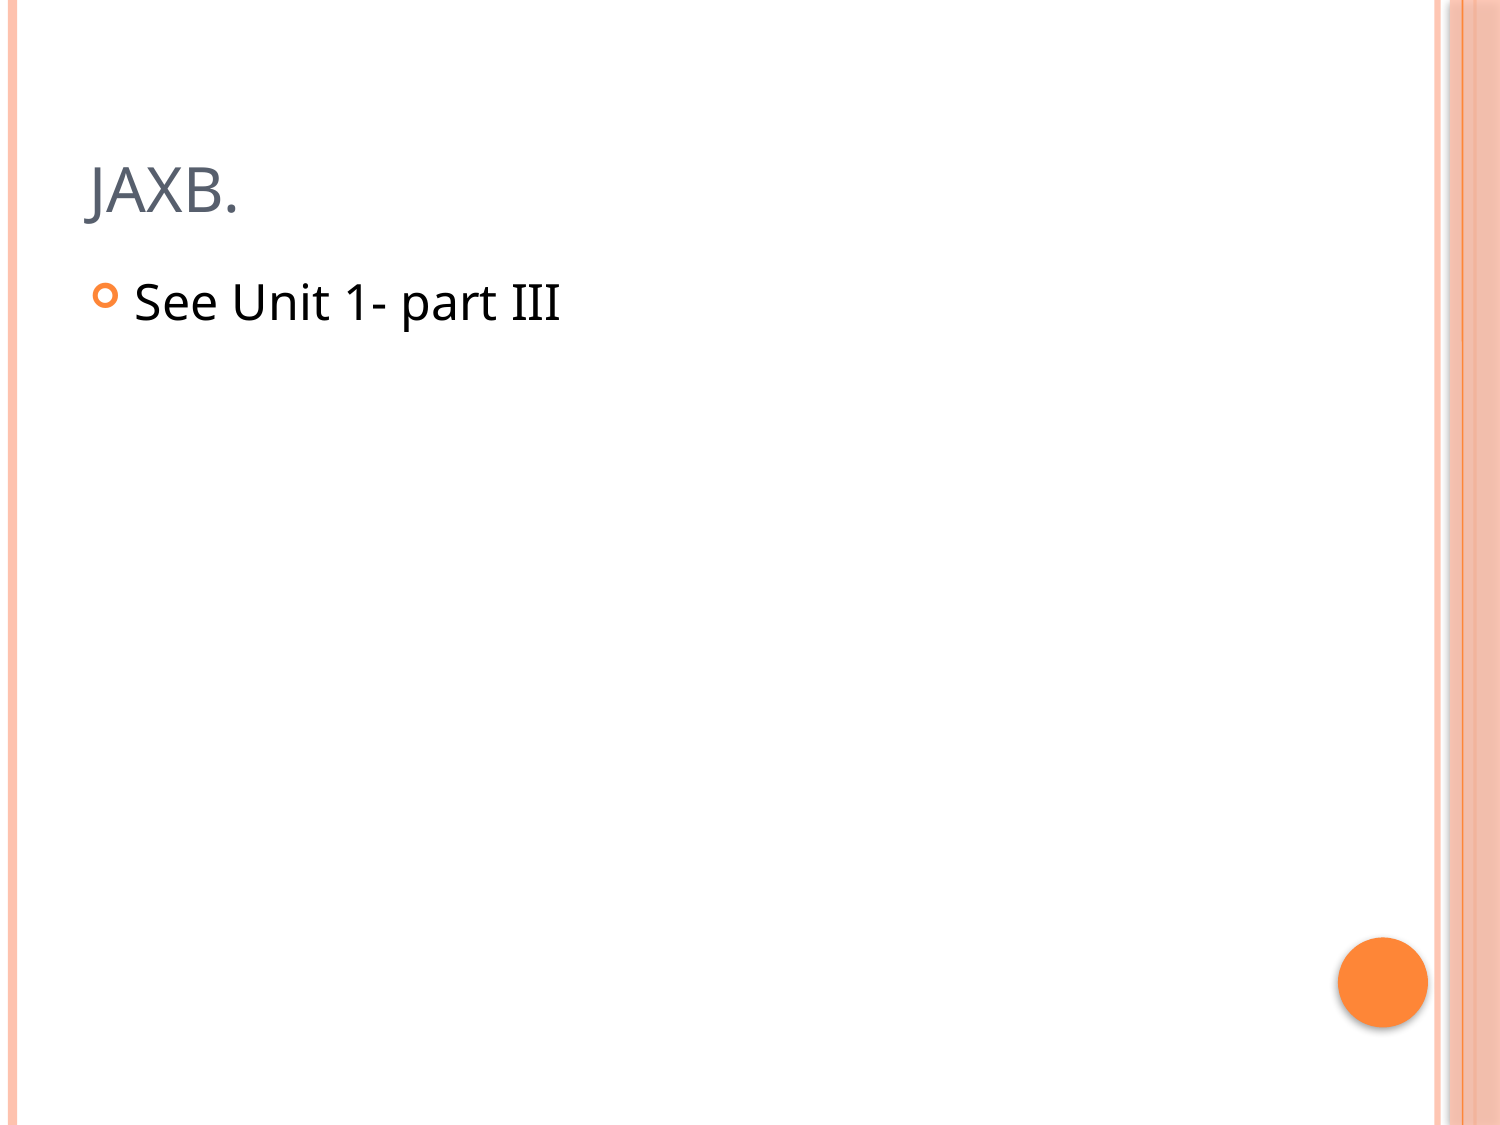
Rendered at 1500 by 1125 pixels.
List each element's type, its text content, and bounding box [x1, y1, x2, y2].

list See Unit 1- part III [75, 262, 1300, 1062]
title Jaxb. [75, 45, 1300, 233]
